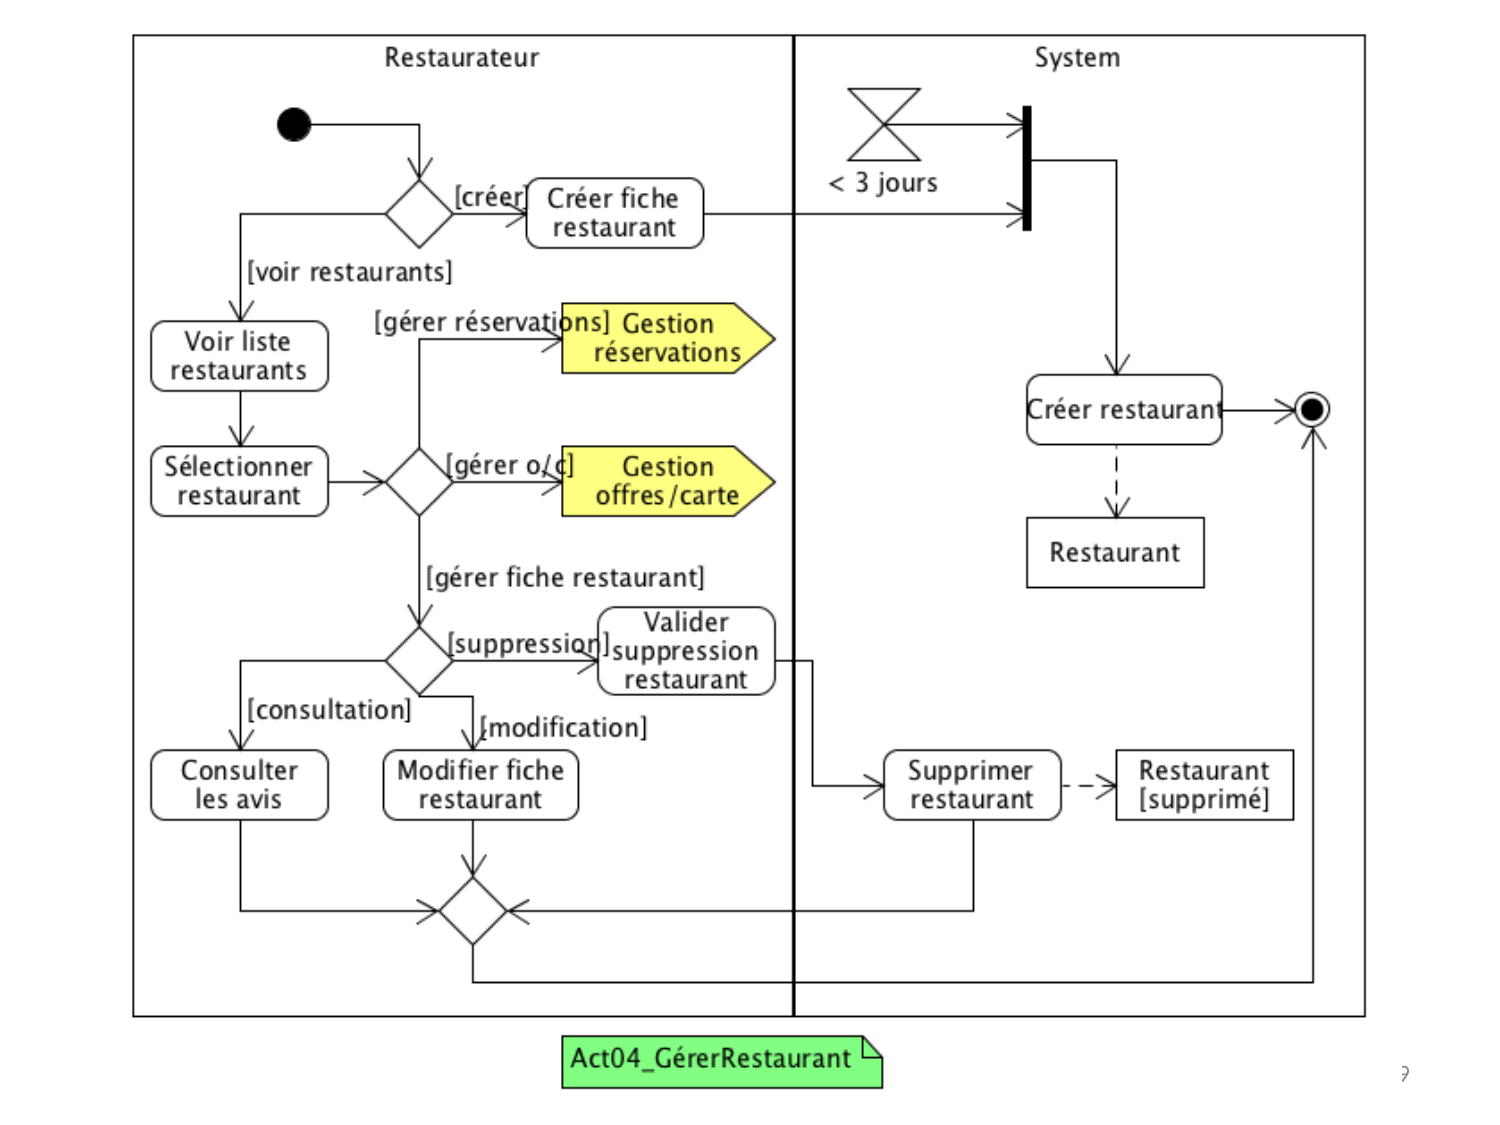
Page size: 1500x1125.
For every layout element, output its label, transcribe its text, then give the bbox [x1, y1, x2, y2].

slide_number 9 [1404, 1042, 1425, 1103]
picture [97, 0, 1402, 1125]
